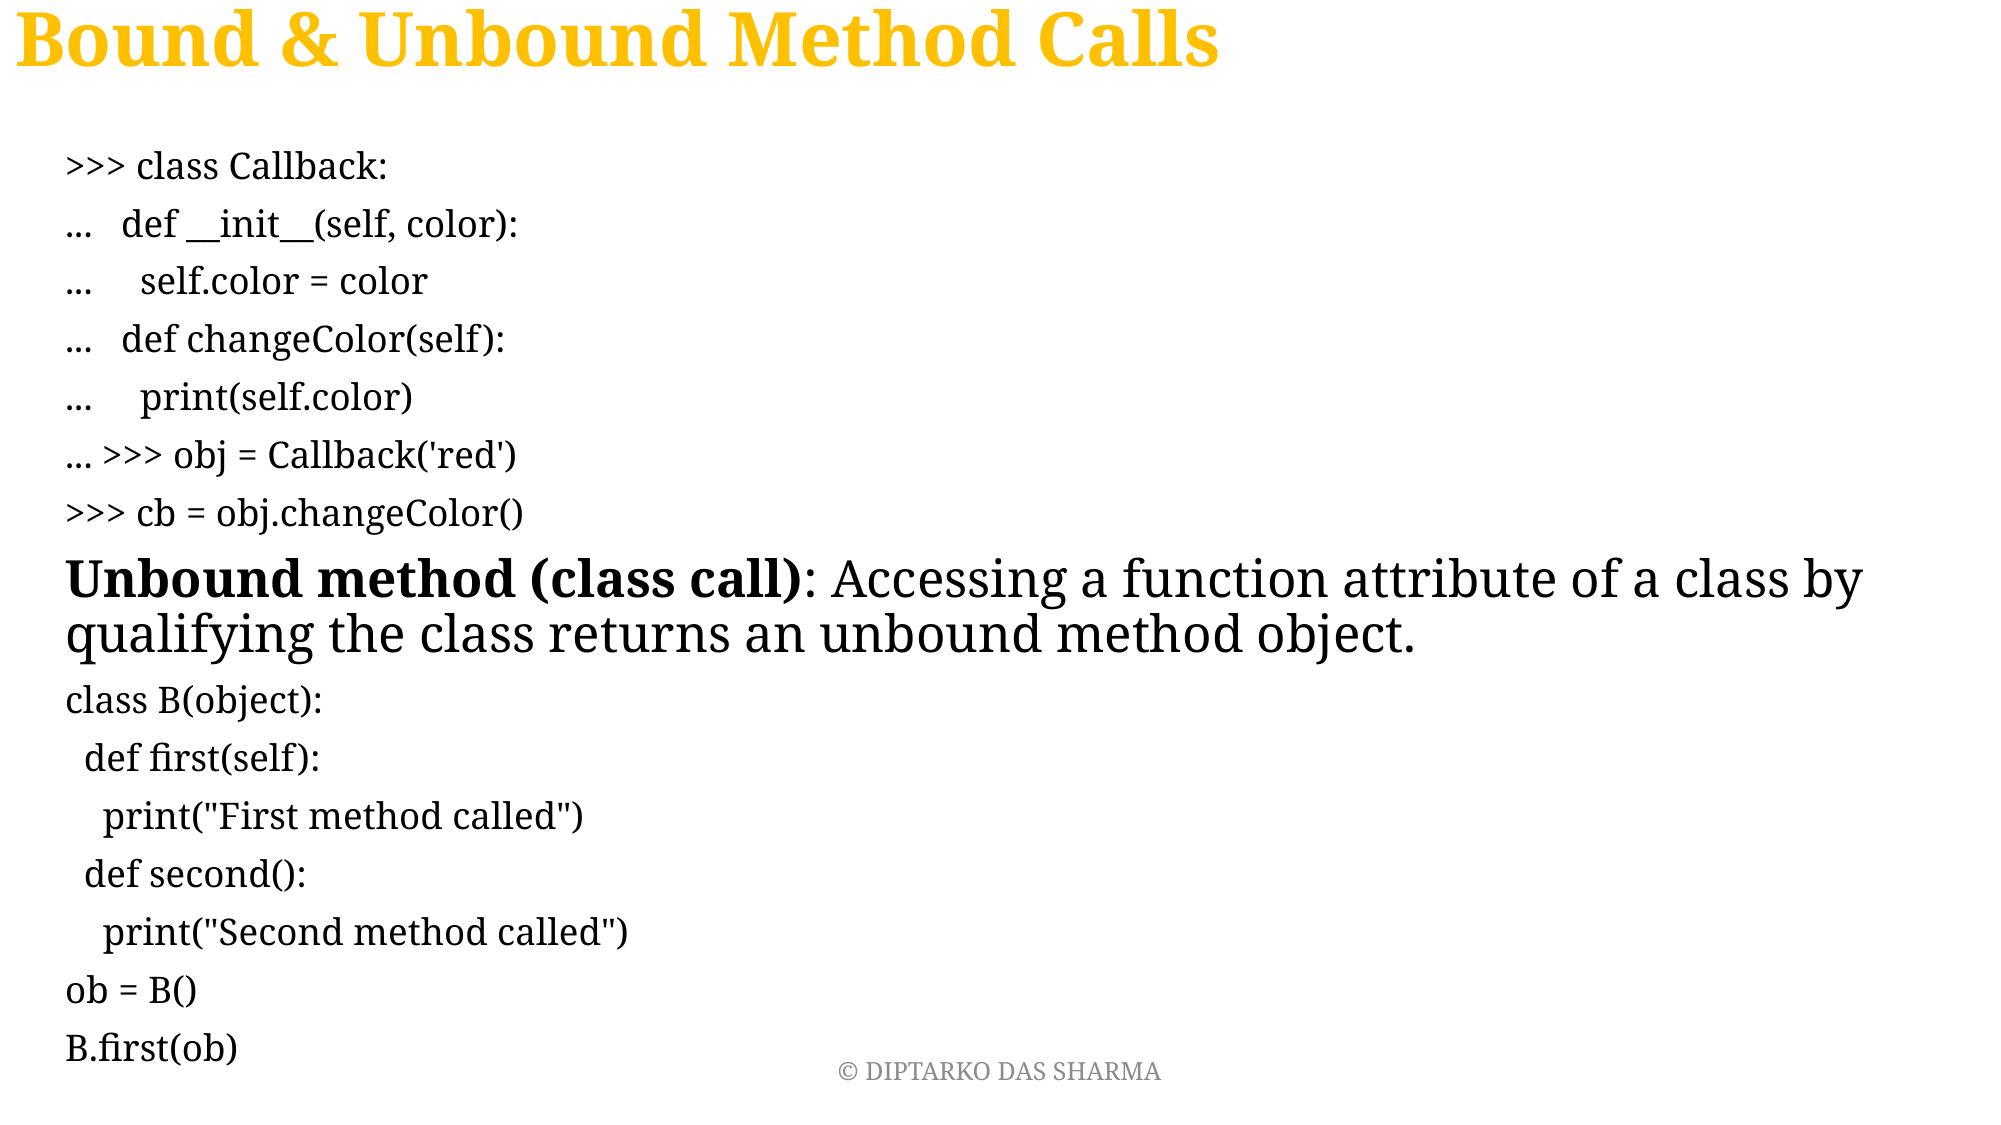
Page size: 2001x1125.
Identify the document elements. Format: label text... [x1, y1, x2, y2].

list >>> class Callback: ... def __init__(self, color): ... self.color = color ... def changeColor(self): ... print(self.color) ... >>> obj = Callback('red') >>> cb = obj.changeColor() Unbound method (class call): Accessing a function attribute of a class by qualifying the class returns an unbound method object. class B(object): def first(self): print("First method called") def second(): print("Second method called") ob = B() B.first(ob) [50, 140, 1950, 1077]
title Bound & Unbound Method Calls [0, 0, 1790, 84]
footer © DIPTARKO DAS SHARMA [662, 1042, 1338, 1103]
